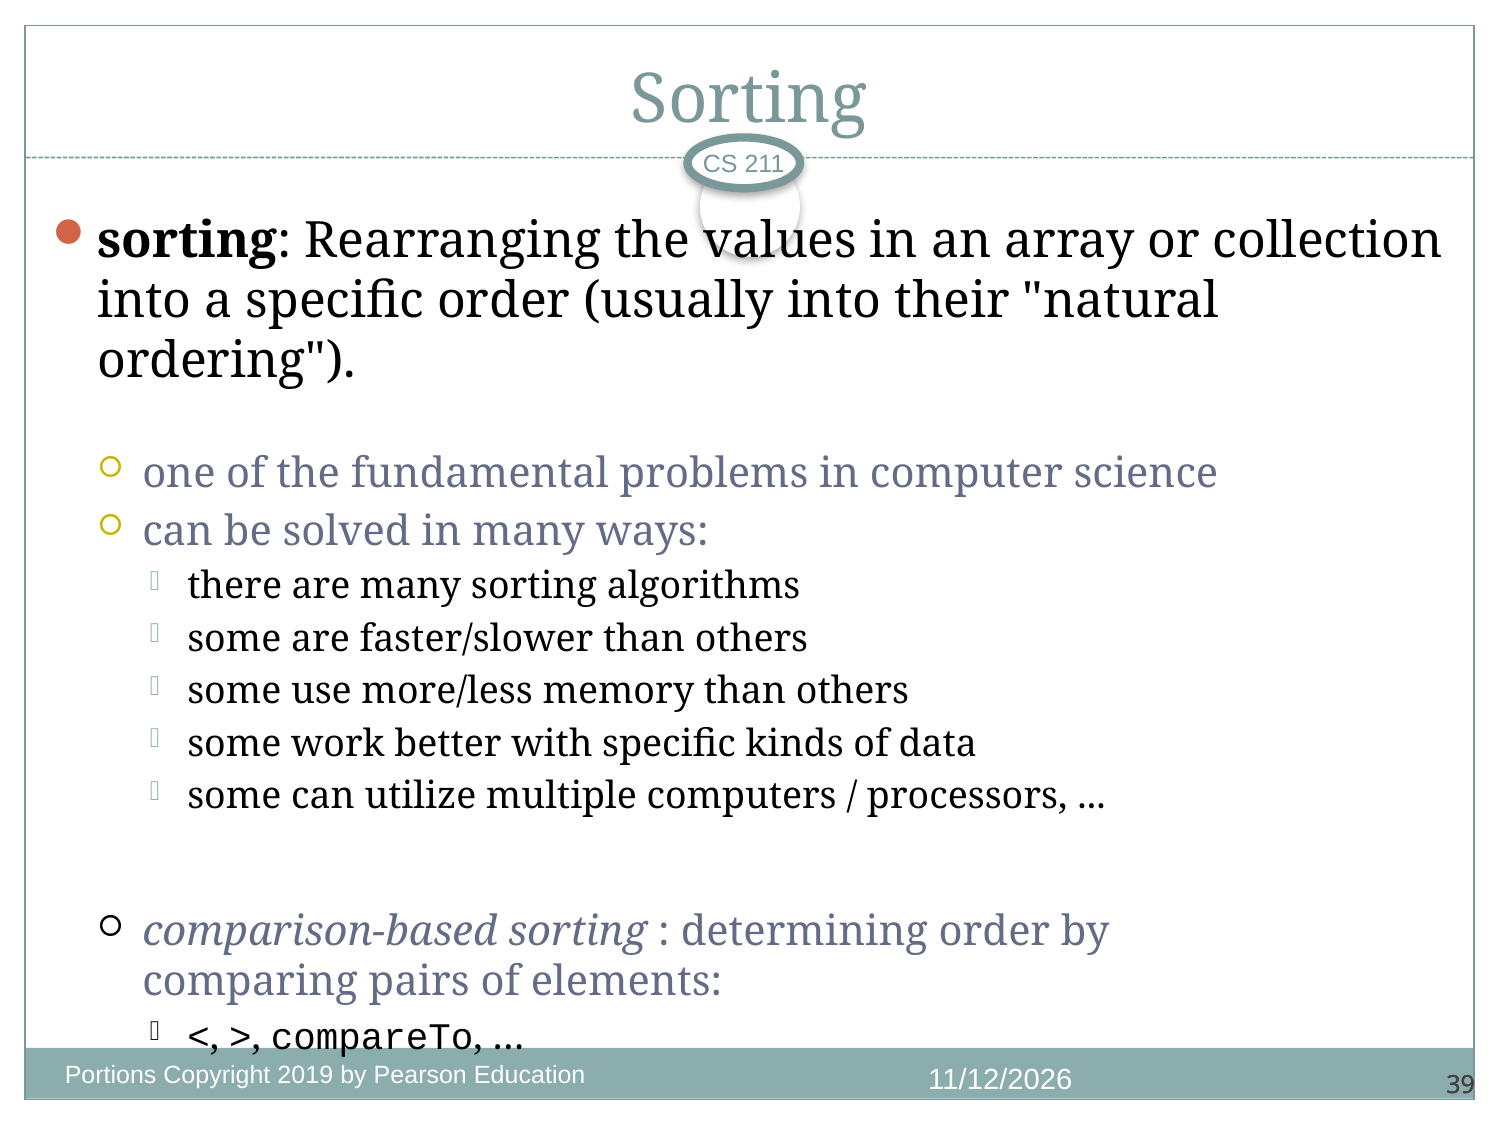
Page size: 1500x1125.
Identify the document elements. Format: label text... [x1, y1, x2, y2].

slide_number CS 211 [675, 137, 813, 188]
title Sorting [49, 37, 1450, 144]
list sorting: Rearranging the values in an array or collection into a specific order (usually into their "natural ordering"). one of the fundamental problems in computer science can be solved in many ways: there are many sorting algorithms some are faster/slower than others some use more/less memory than others some work better with specific kinds of data some can utilize multiple computers / processors, ... comparison-based sorting : determining order by comparing pairs of elements: <, >, compareTo, … [37, 200, 1463, 1038]
footer Portions Copyright 2019 by Pearson Education [50, 1051, 663, 1112]
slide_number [837, 1052, 1088, 1113]
